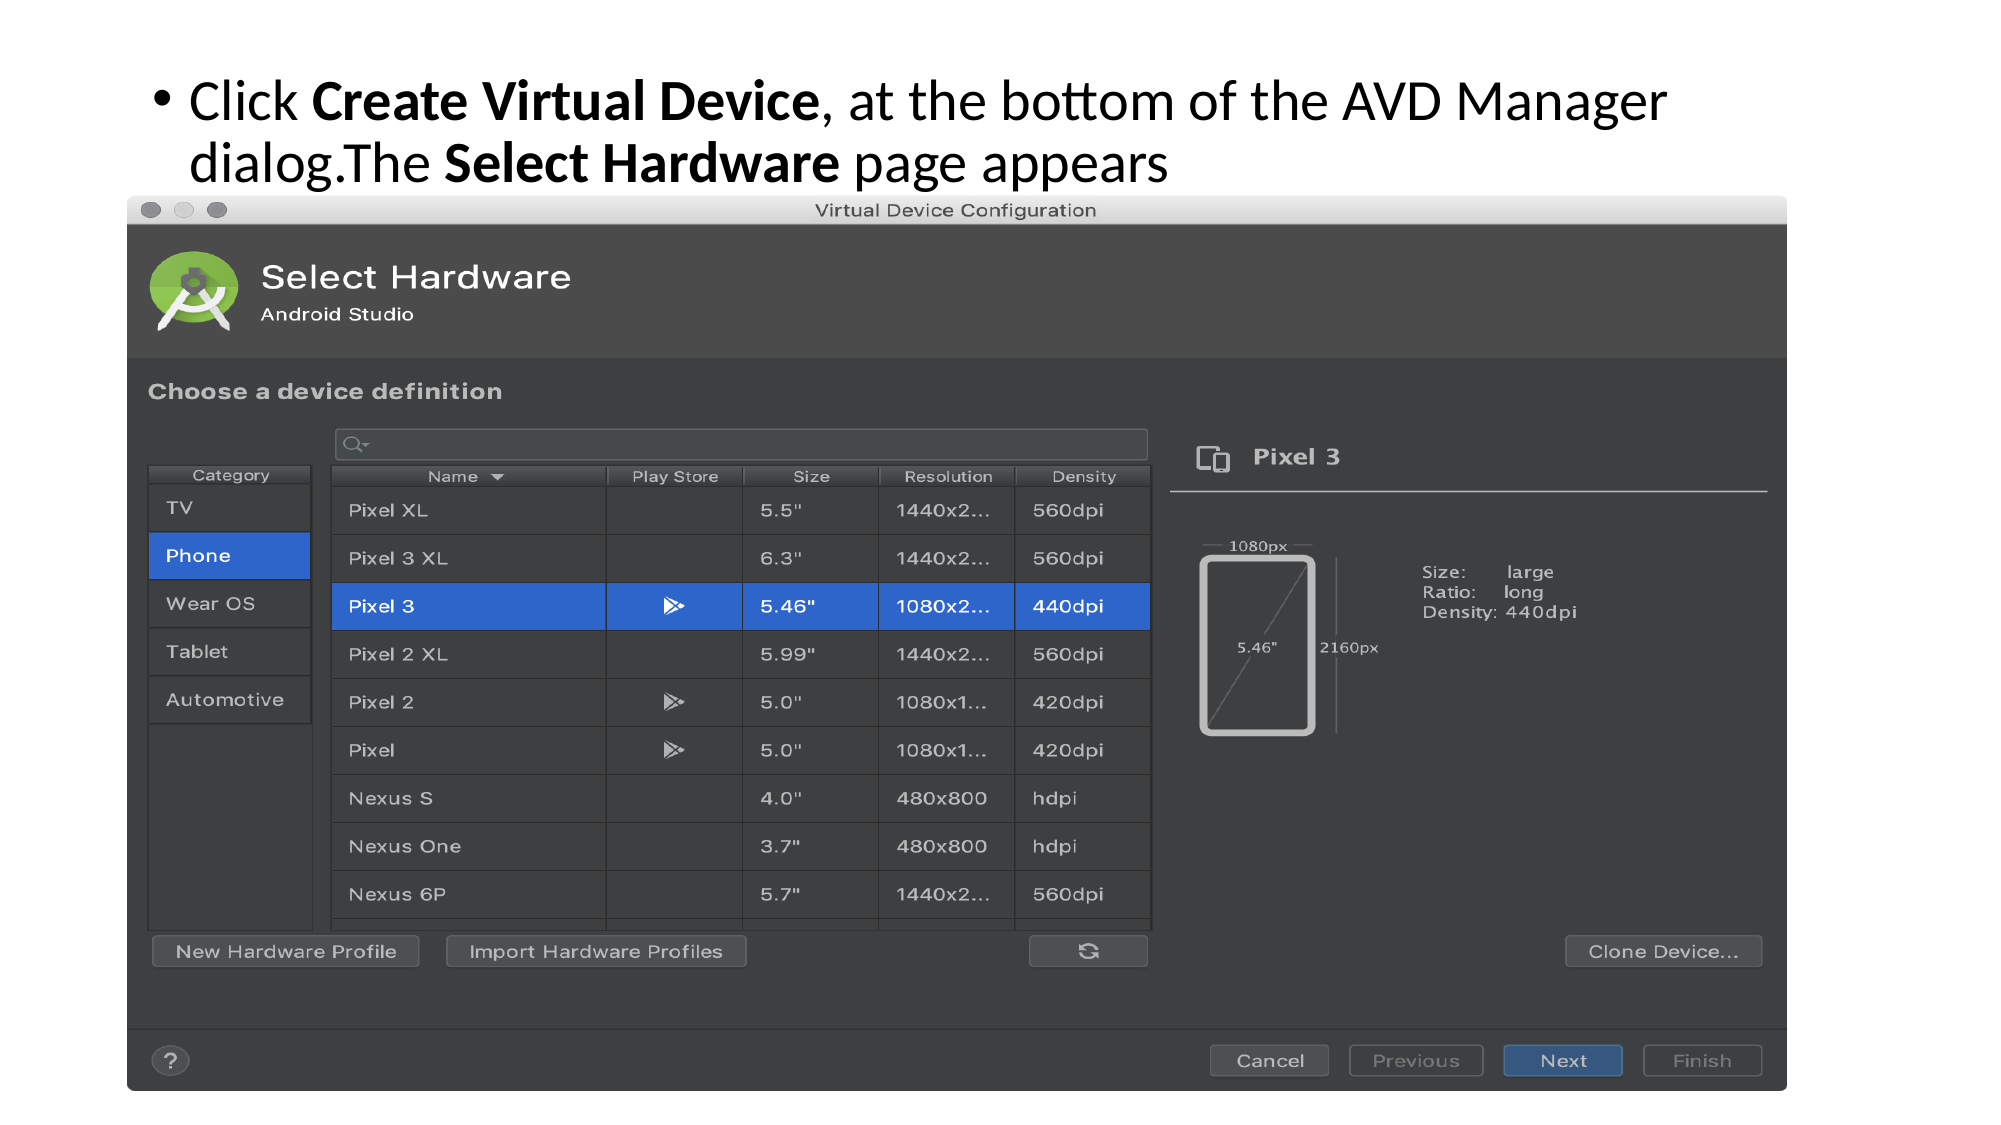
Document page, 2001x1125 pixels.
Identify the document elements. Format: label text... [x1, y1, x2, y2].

picture [127, 195, 1787, 1091]
list Click Create Virtual Device, at the bottom of the AVD Manager dialog.The Select Hardware page appears [137, 62, 1863, 1012]
